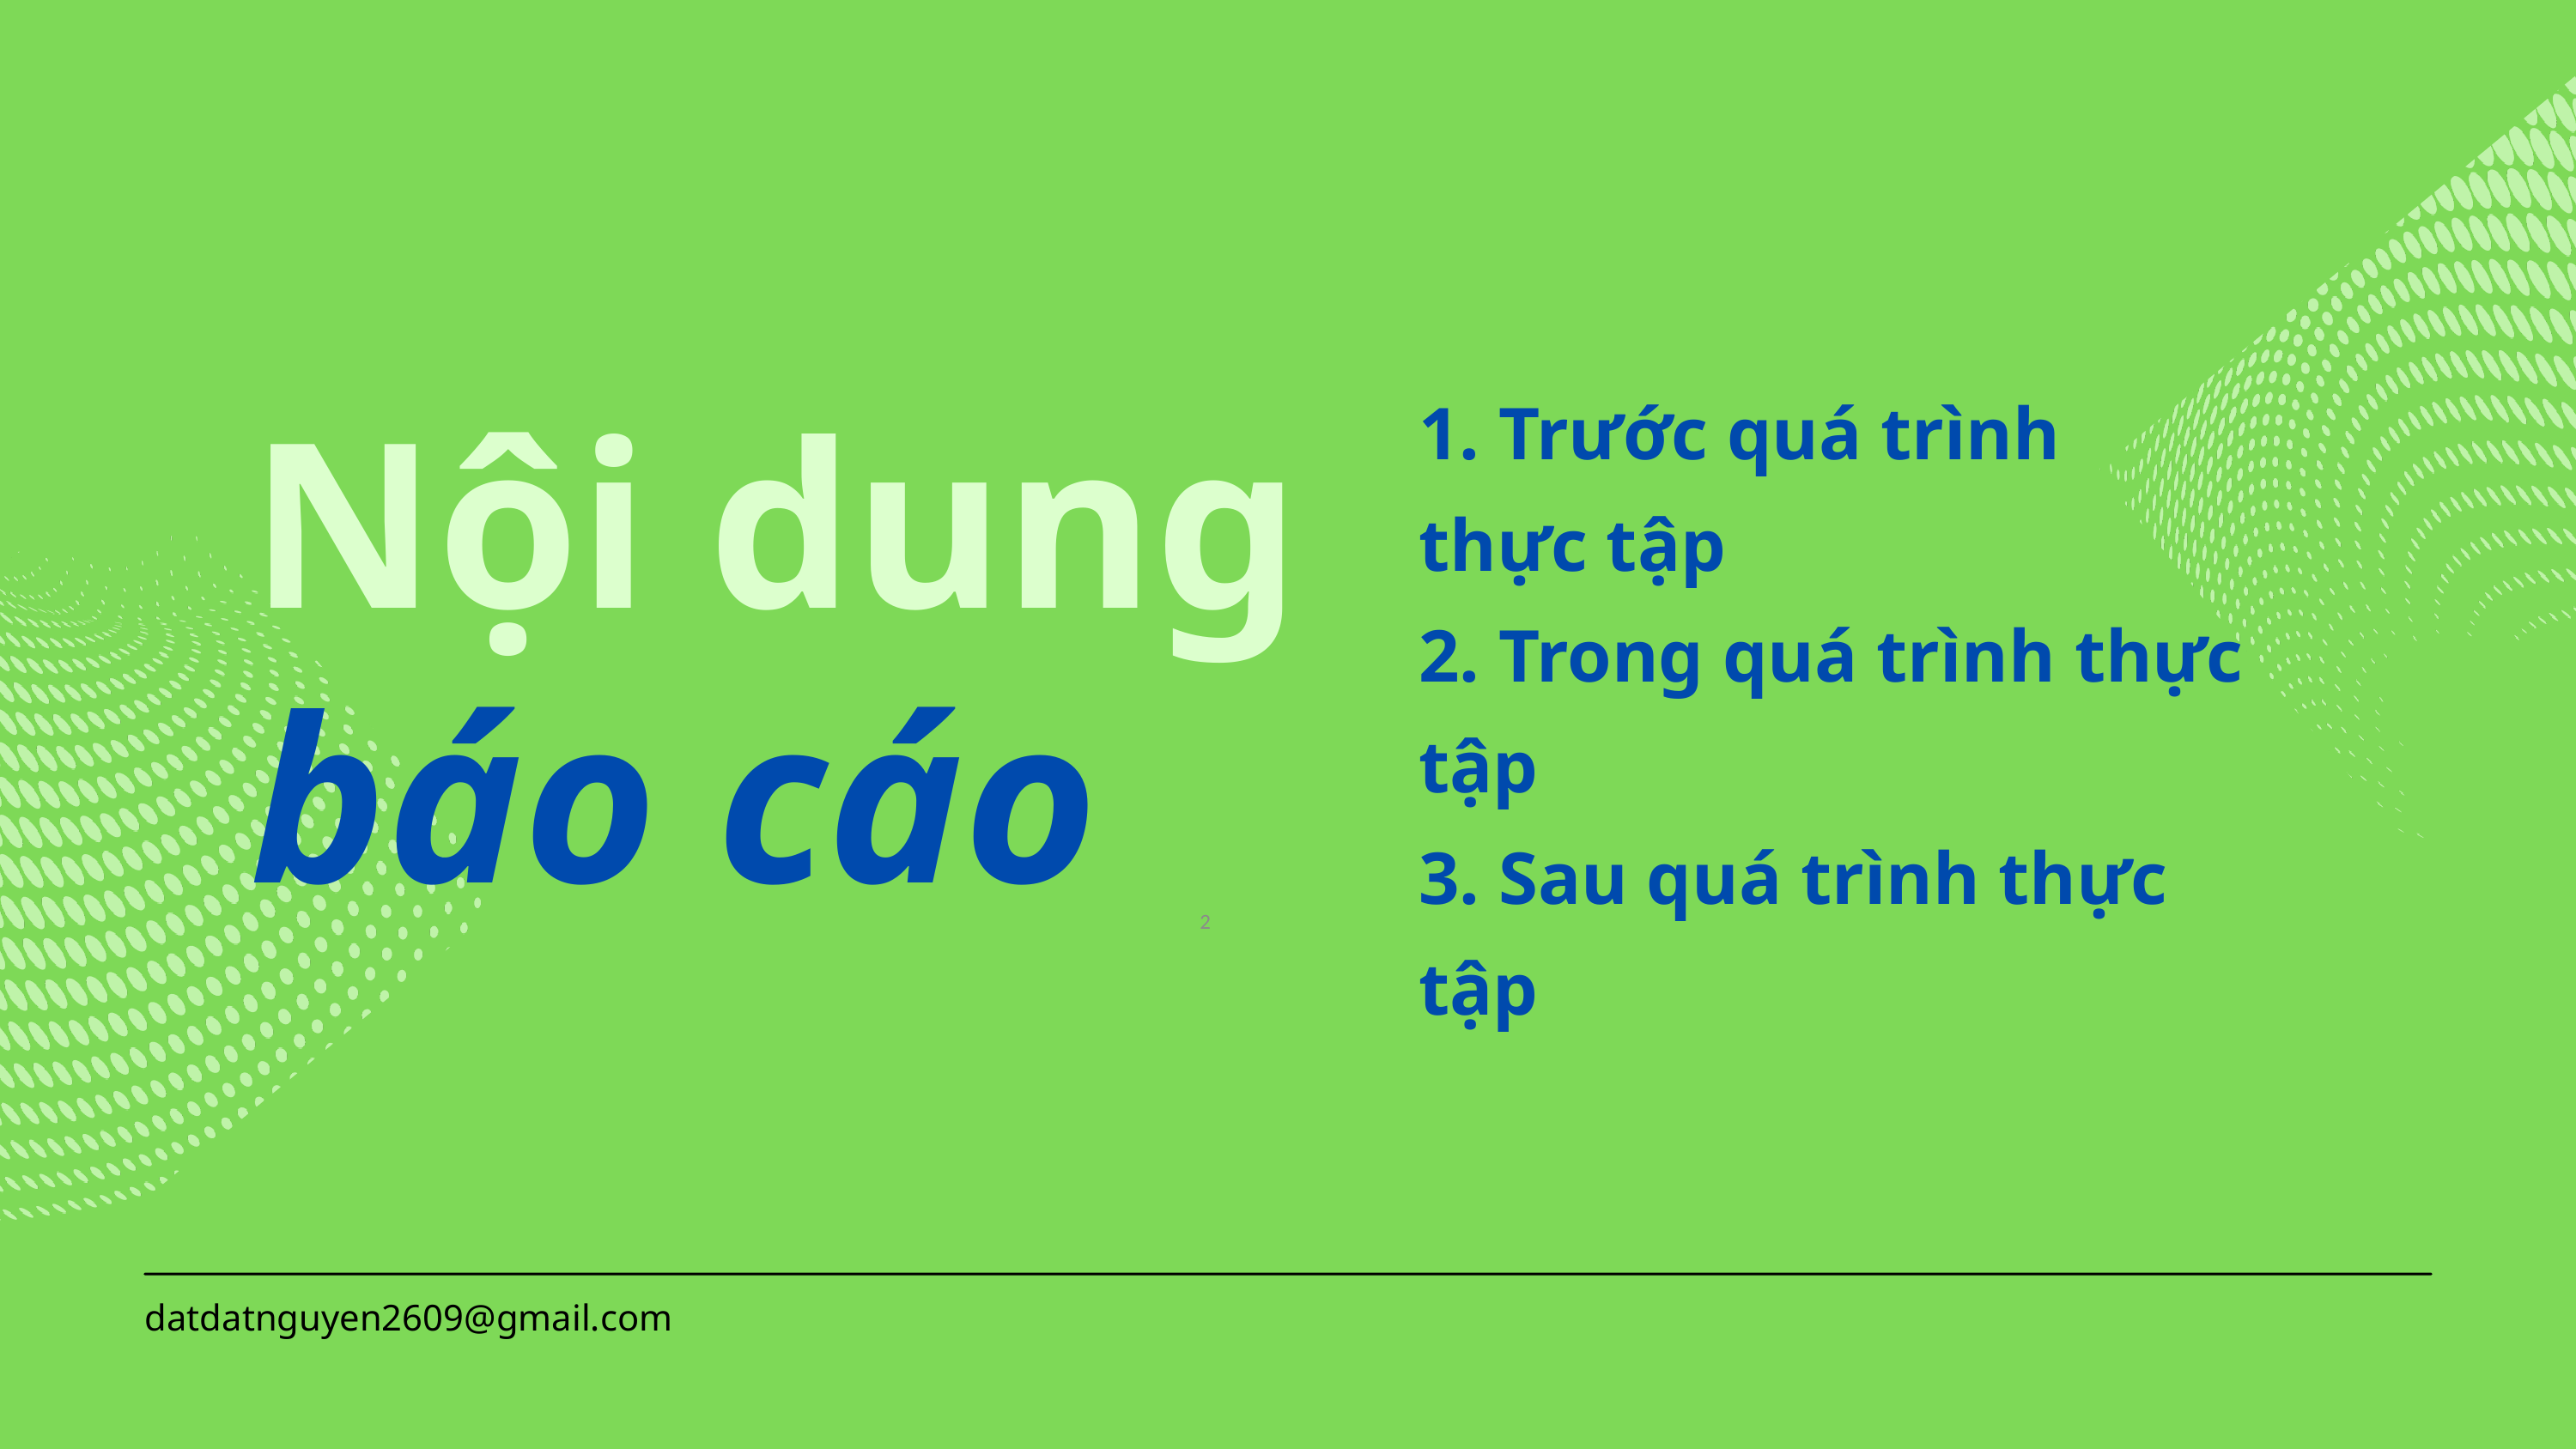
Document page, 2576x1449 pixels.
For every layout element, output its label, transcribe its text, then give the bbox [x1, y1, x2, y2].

text_box datdatnguyen2609@gmail.com [144, 1287, 721, 1338]
text_box Nội dung [250, 403, 1419, 654]
text_box [0, 449, 472, 1319]
text_box 1. Trước quá trình thực tập 2. Trong quá trình thực tập 3. Sau quá trình thực tập [1419, 252, 2246, 1030]
slide_number 2 [922, 894, 1224, 947]
text_box báo cáo [250, 678, 1419, 929]
text_box [2246, 75, 2576, 918]
